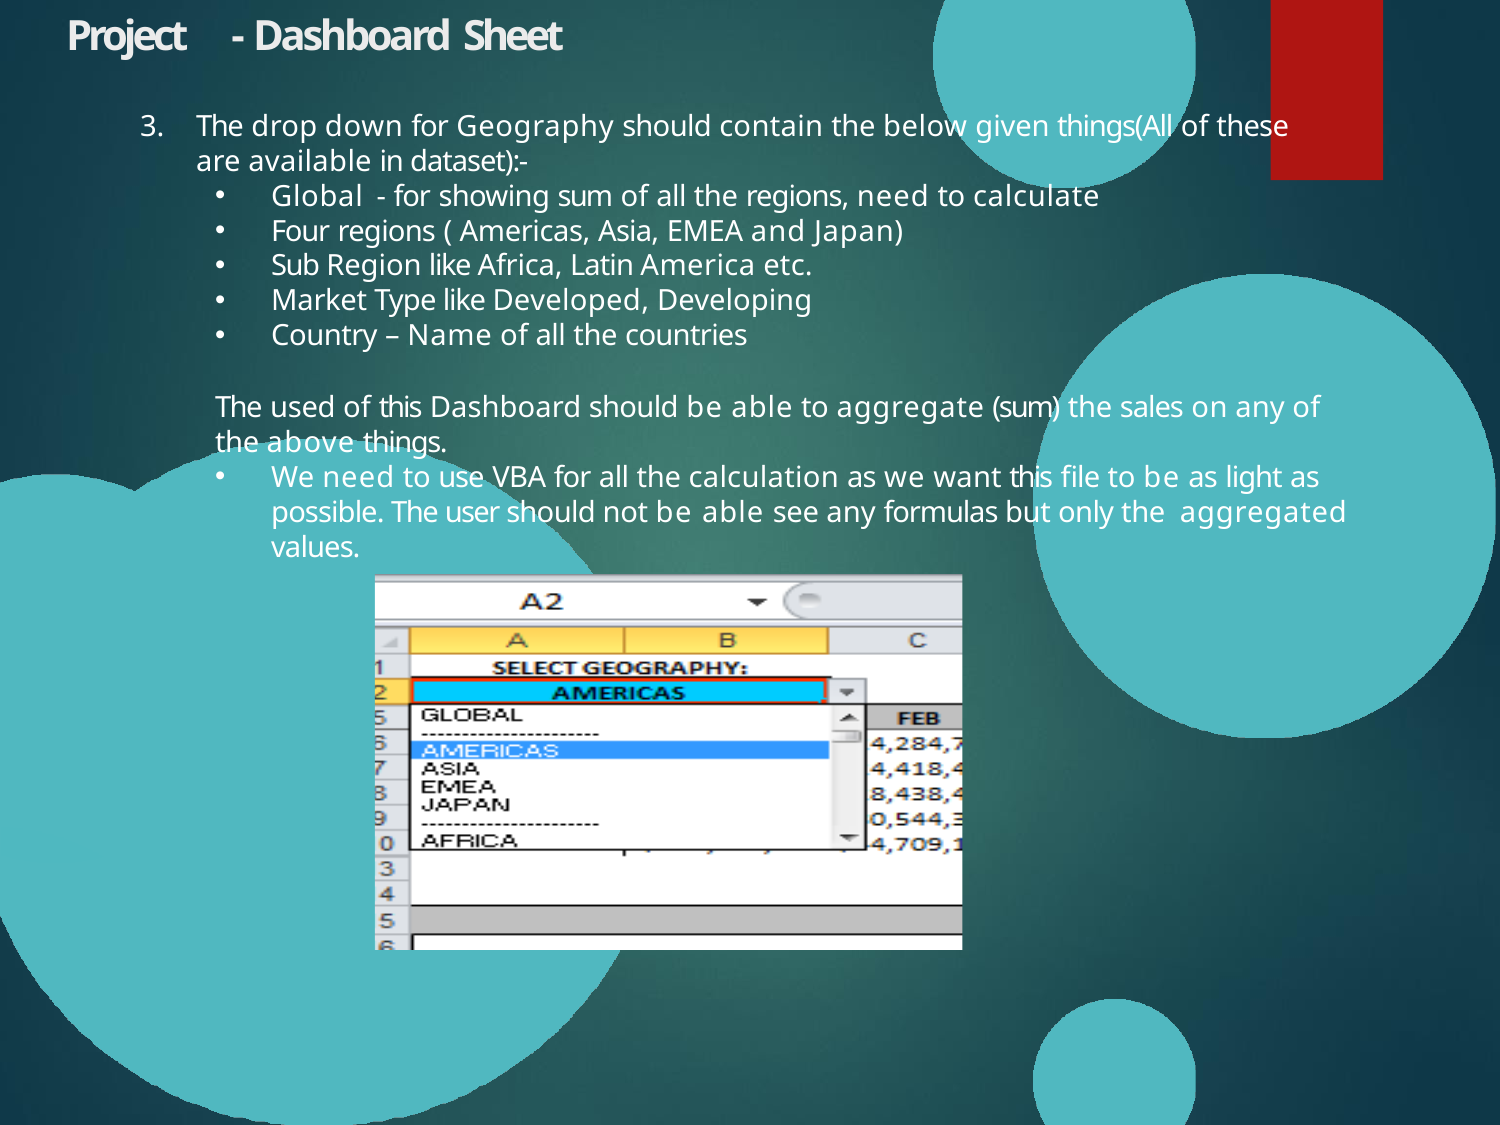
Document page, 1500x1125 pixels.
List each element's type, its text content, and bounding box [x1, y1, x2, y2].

picture [0, 0, 1500, 1125]
title Project - Dashboard Sheet [64, 6, 608, 197]
text_box [374, 574, 963, 950]
text_box The drop down for Geography should contain the below given things(All of these are available in dataset):- Global - for showing sum of all the regions, need to calculate Four regions ( Americas, Asia, EMEA and Japan) Sub Region like Africa, Latin America etc. Market Type like Developed, Developing Country – Name of all the countries The used of this Dashboard should be able to aggregate (sum) the sales on any of the above things. We need to use VBA for all the calculation as we want this file to be as light as possible. The user should not be able see any formulas but only the aggregated values. [137, 104, 1376, 563]
